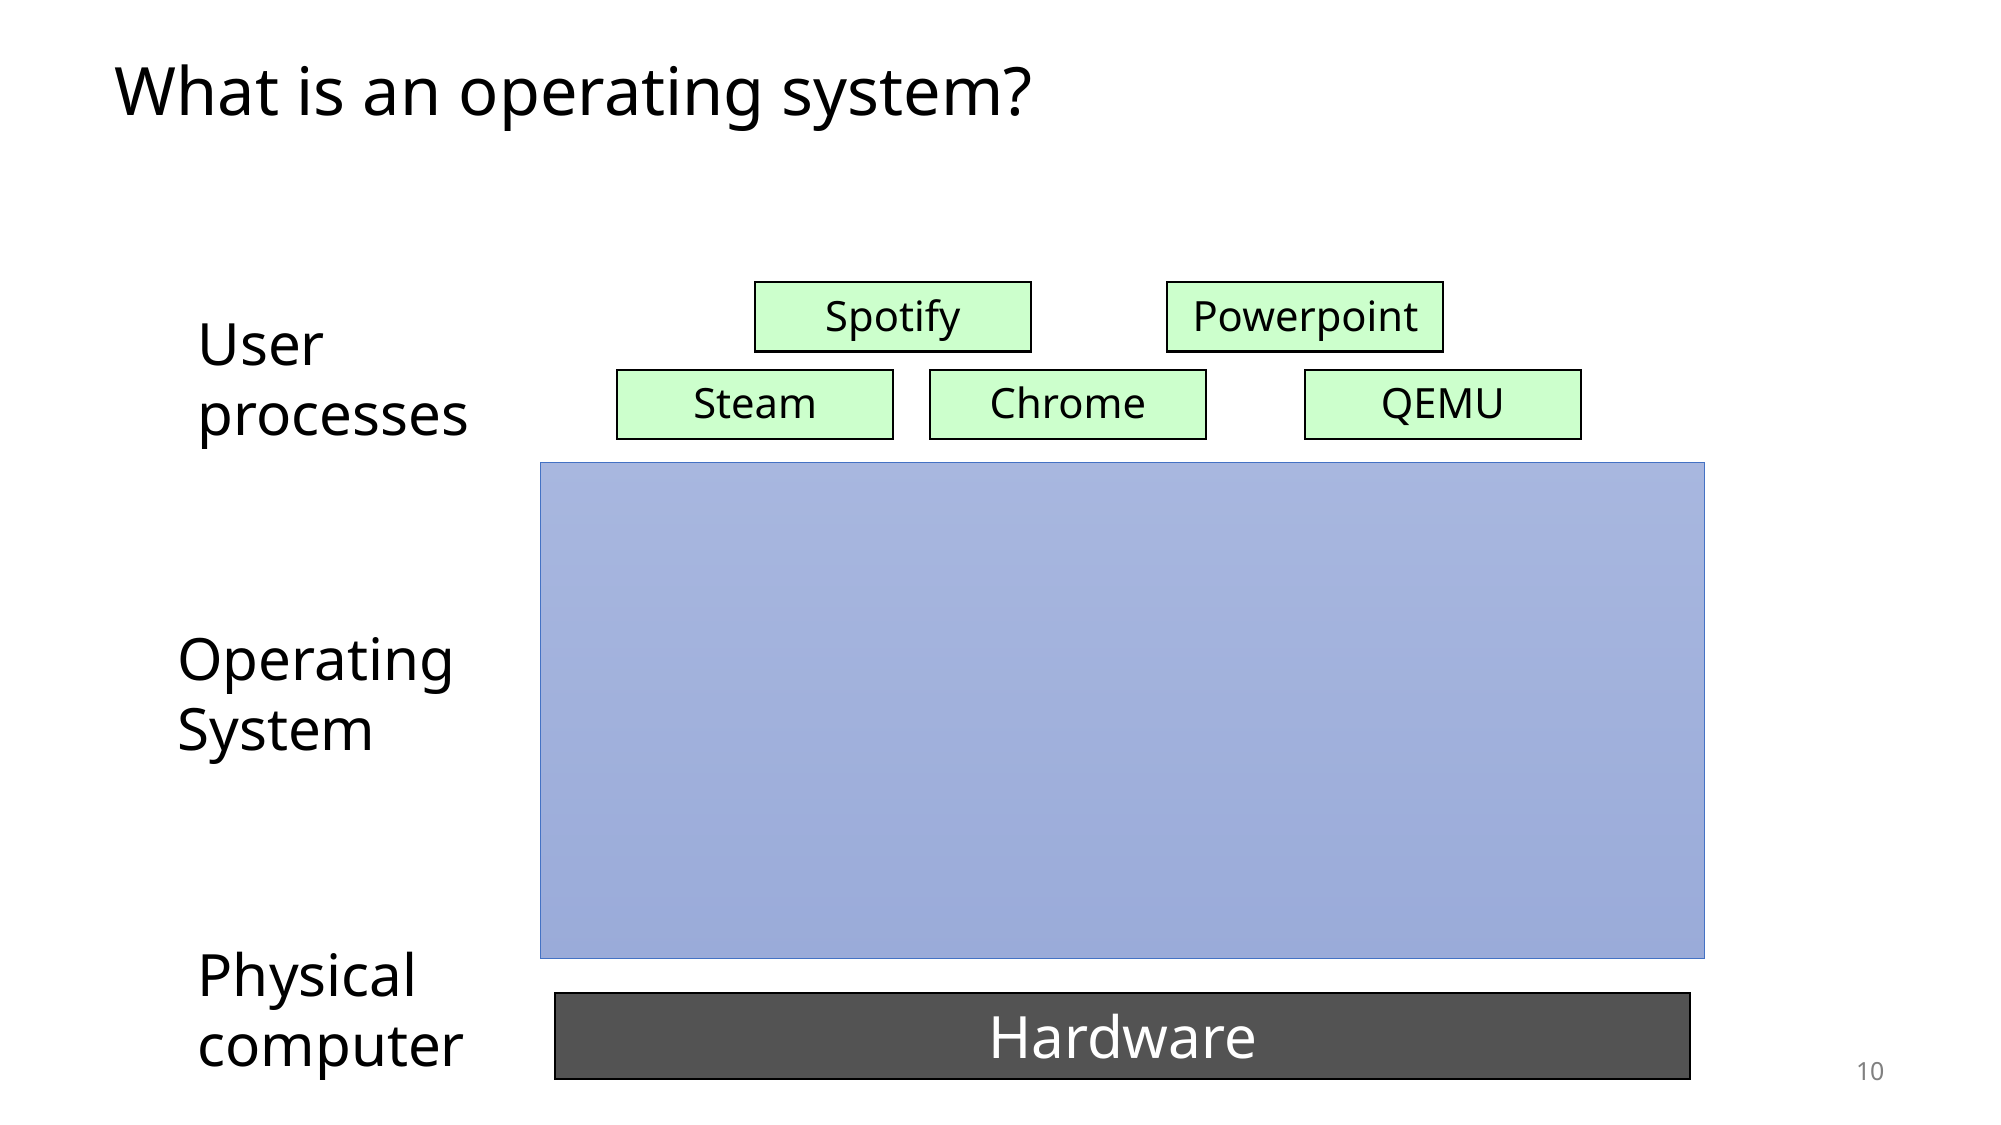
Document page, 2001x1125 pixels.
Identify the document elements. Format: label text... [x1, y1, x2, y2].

text_box [540, 462, 1705, 959]
text_box Powerpoint [1166, 281, 1444, 353]
text_box Hardware [554, 992, 1691, 1080]
text_box Operating System [162, 614, 512, 770]
text_box Spotify [754, 281, 1032, 353]
text_box User processes [183, 299, 509, 455]
title What is an operating system? [99, 37, 1900, 150]
slide_number 10 [1749, 1042, 1900, 1103]
text_box Steam [616, 369, 894, 440]
text_box QEMU [1304, 369, 1582, 440]
text_box Chrome [929, 369, 1207, 440]
text_box Physical computer [183, 930, 509, 1086]
